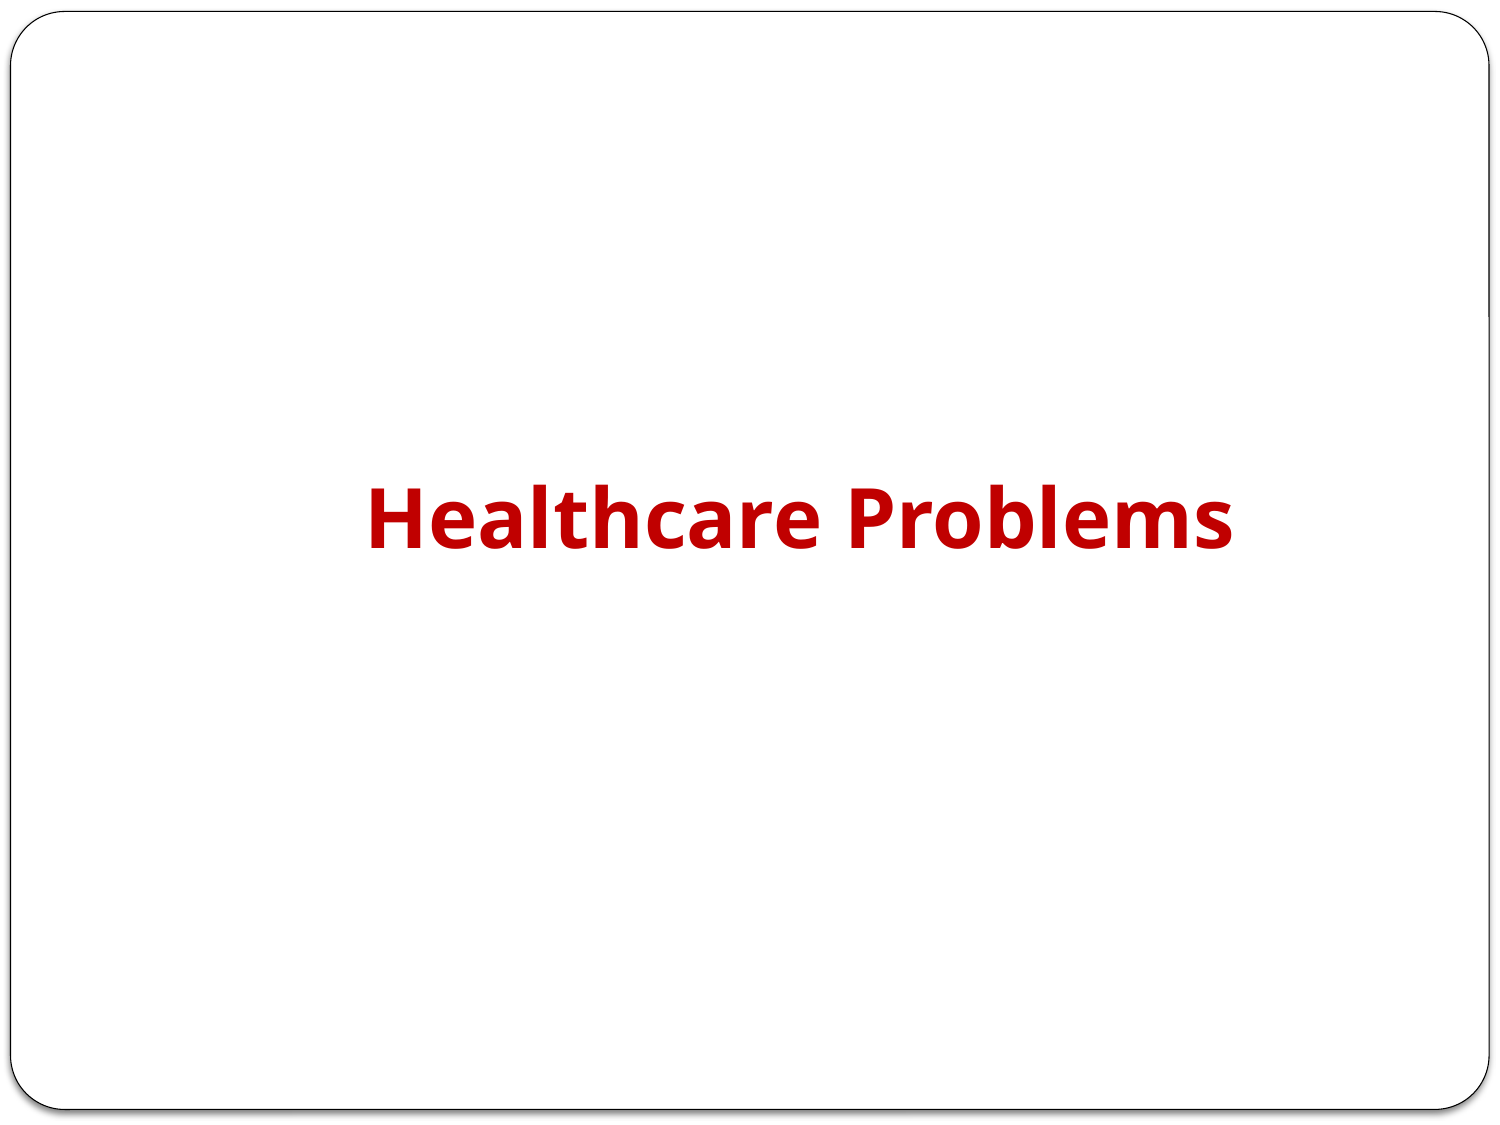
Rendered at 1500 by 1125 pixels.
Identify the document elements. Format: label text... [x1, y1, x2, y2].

title Healthcare Problems [162, 425, 1438, 613]
